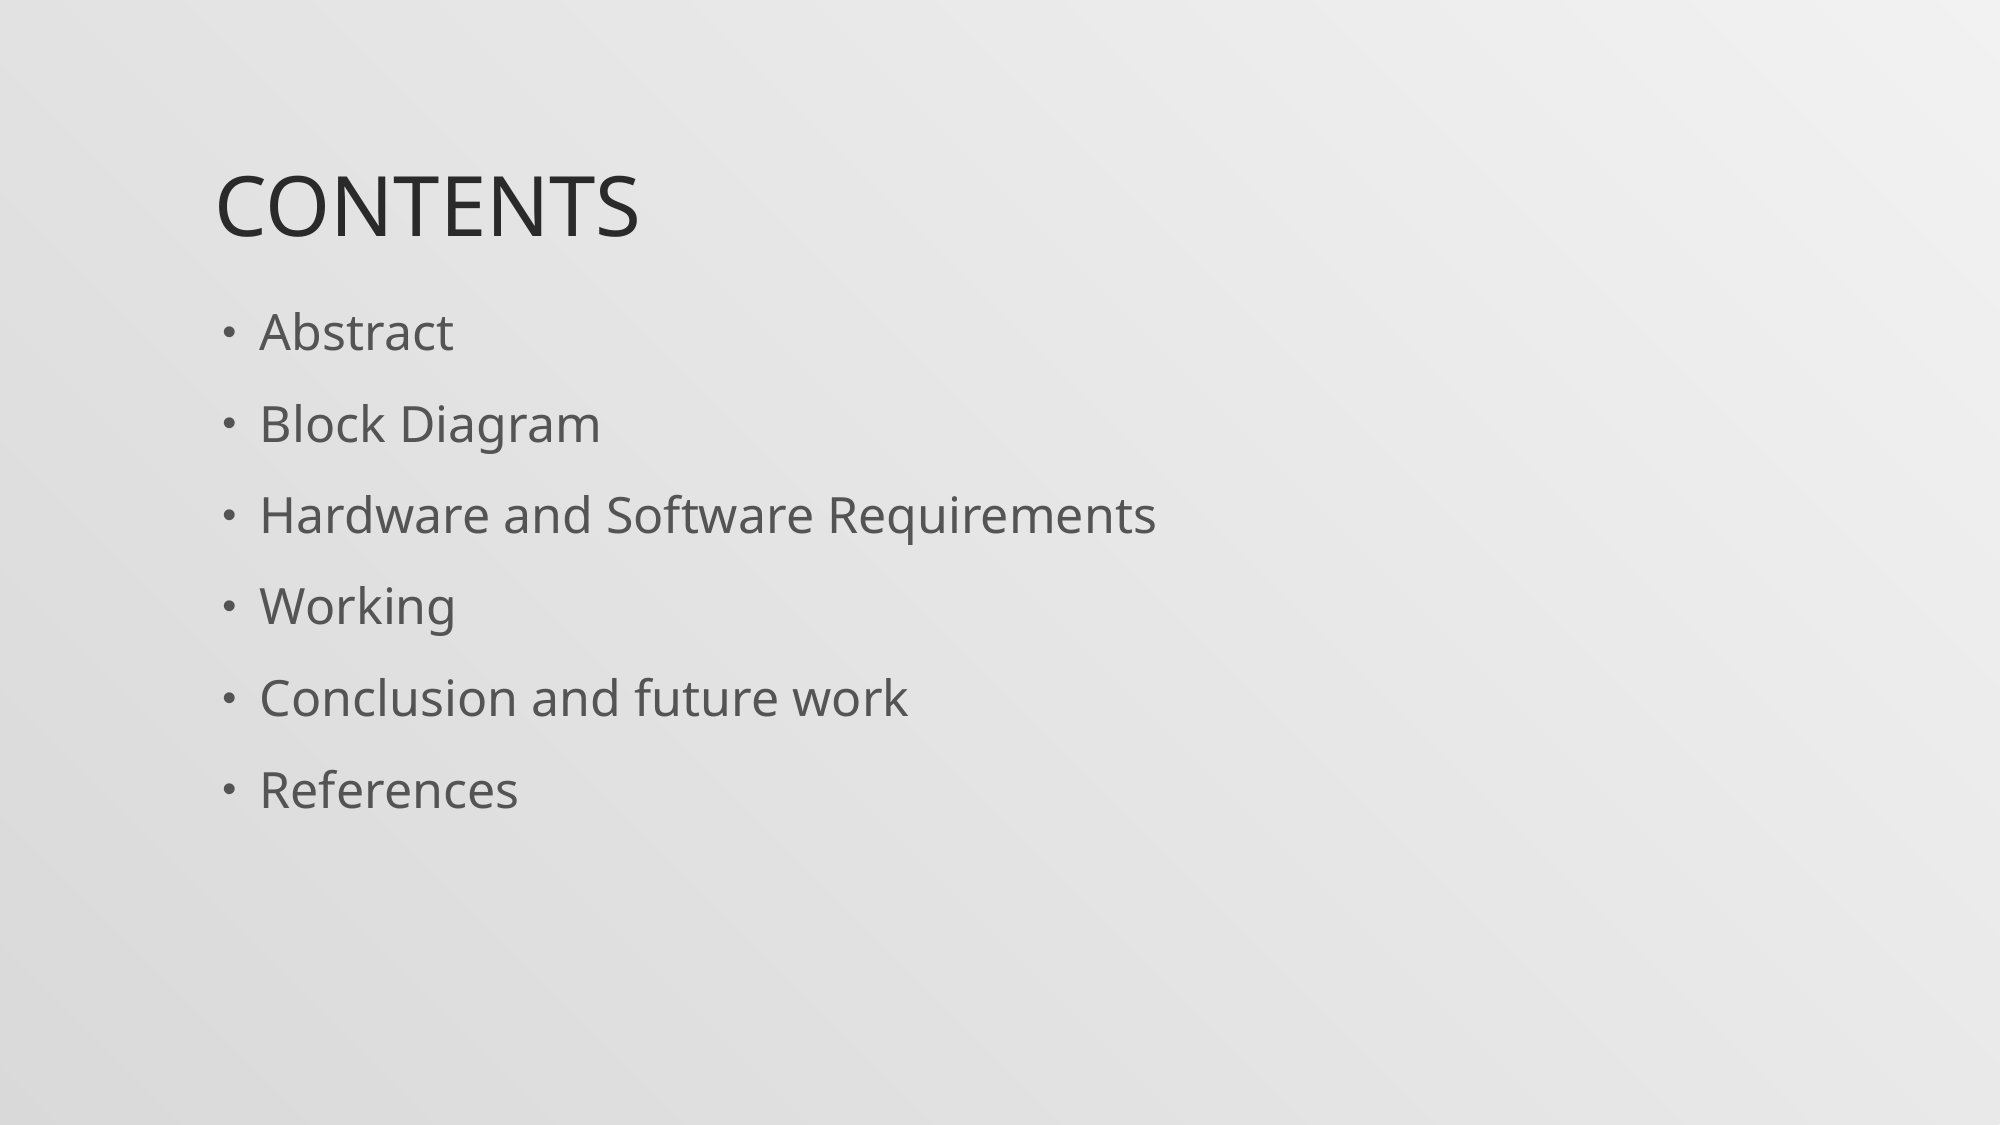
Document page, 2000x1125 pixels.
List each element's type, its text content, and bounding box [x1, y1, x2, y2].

title contents [199, 45, 1800, 263]
list Abstract Block Diagram Hardware and Software Requirements Working Conclusion and future work References [199, 299, 1800, 1013]
